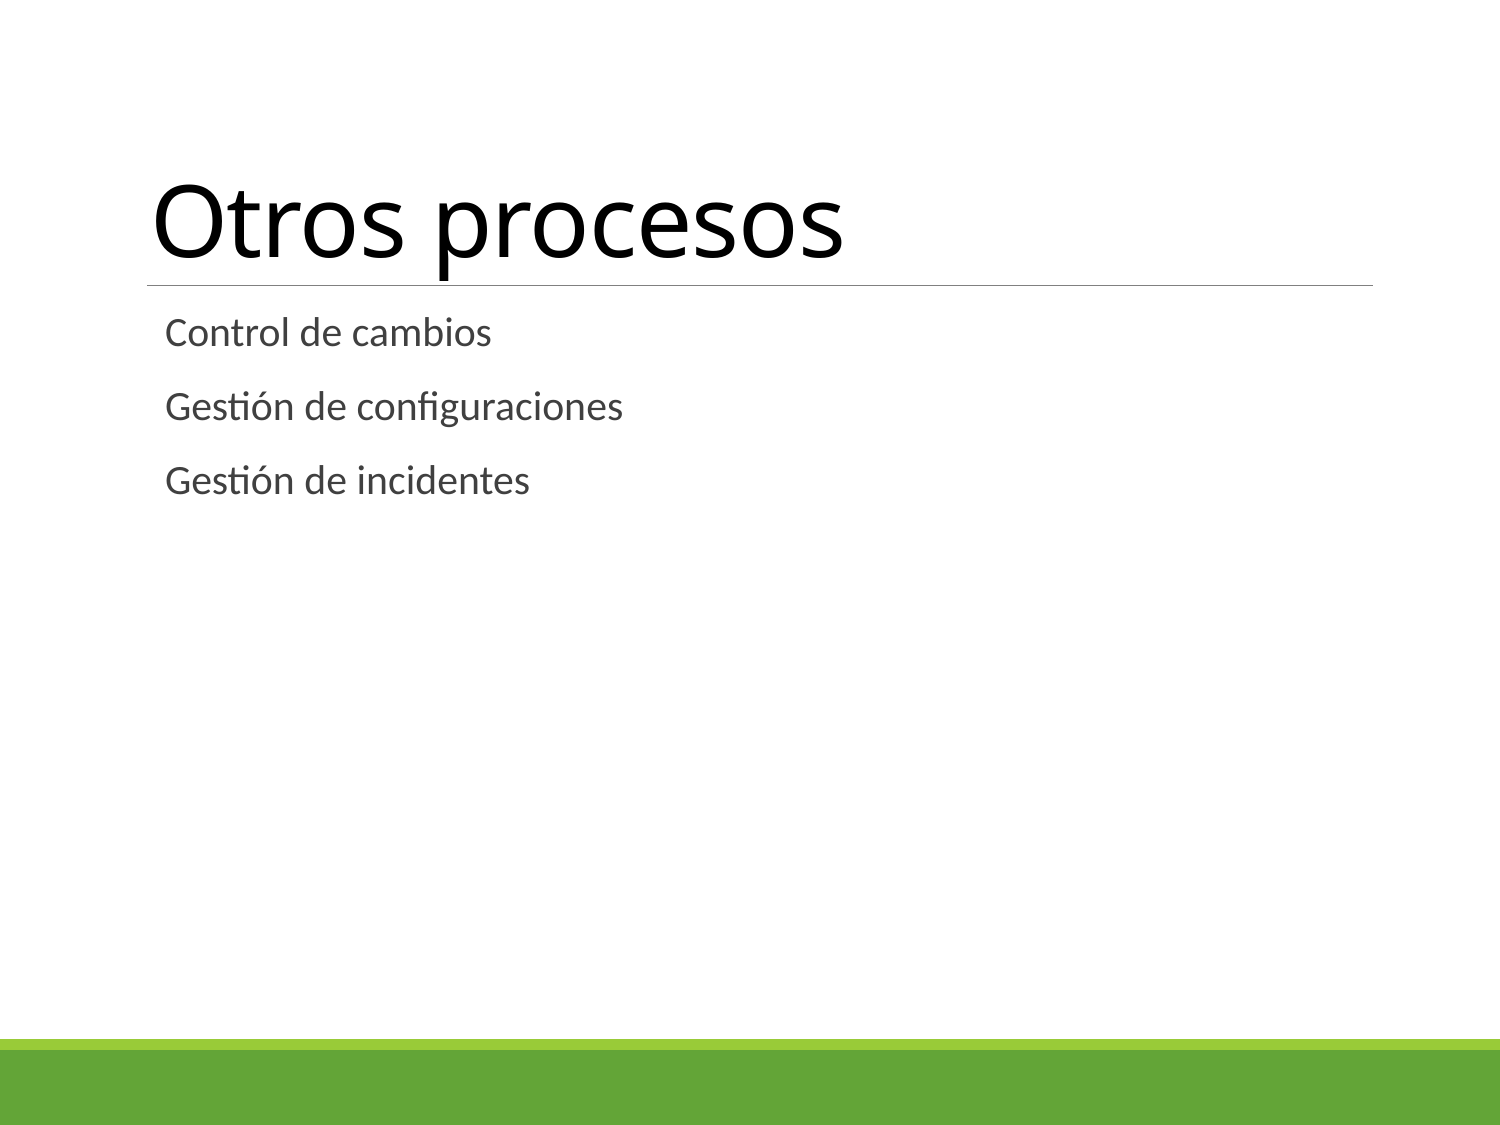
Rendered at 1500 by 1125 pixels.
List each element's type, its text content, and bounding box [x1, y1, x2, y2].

list Control de cambios Gestión de configuraciones Gestión de incidentes [135, 302, 1373, 963]
title Otros procesos [135, 47, 1373, 285]
